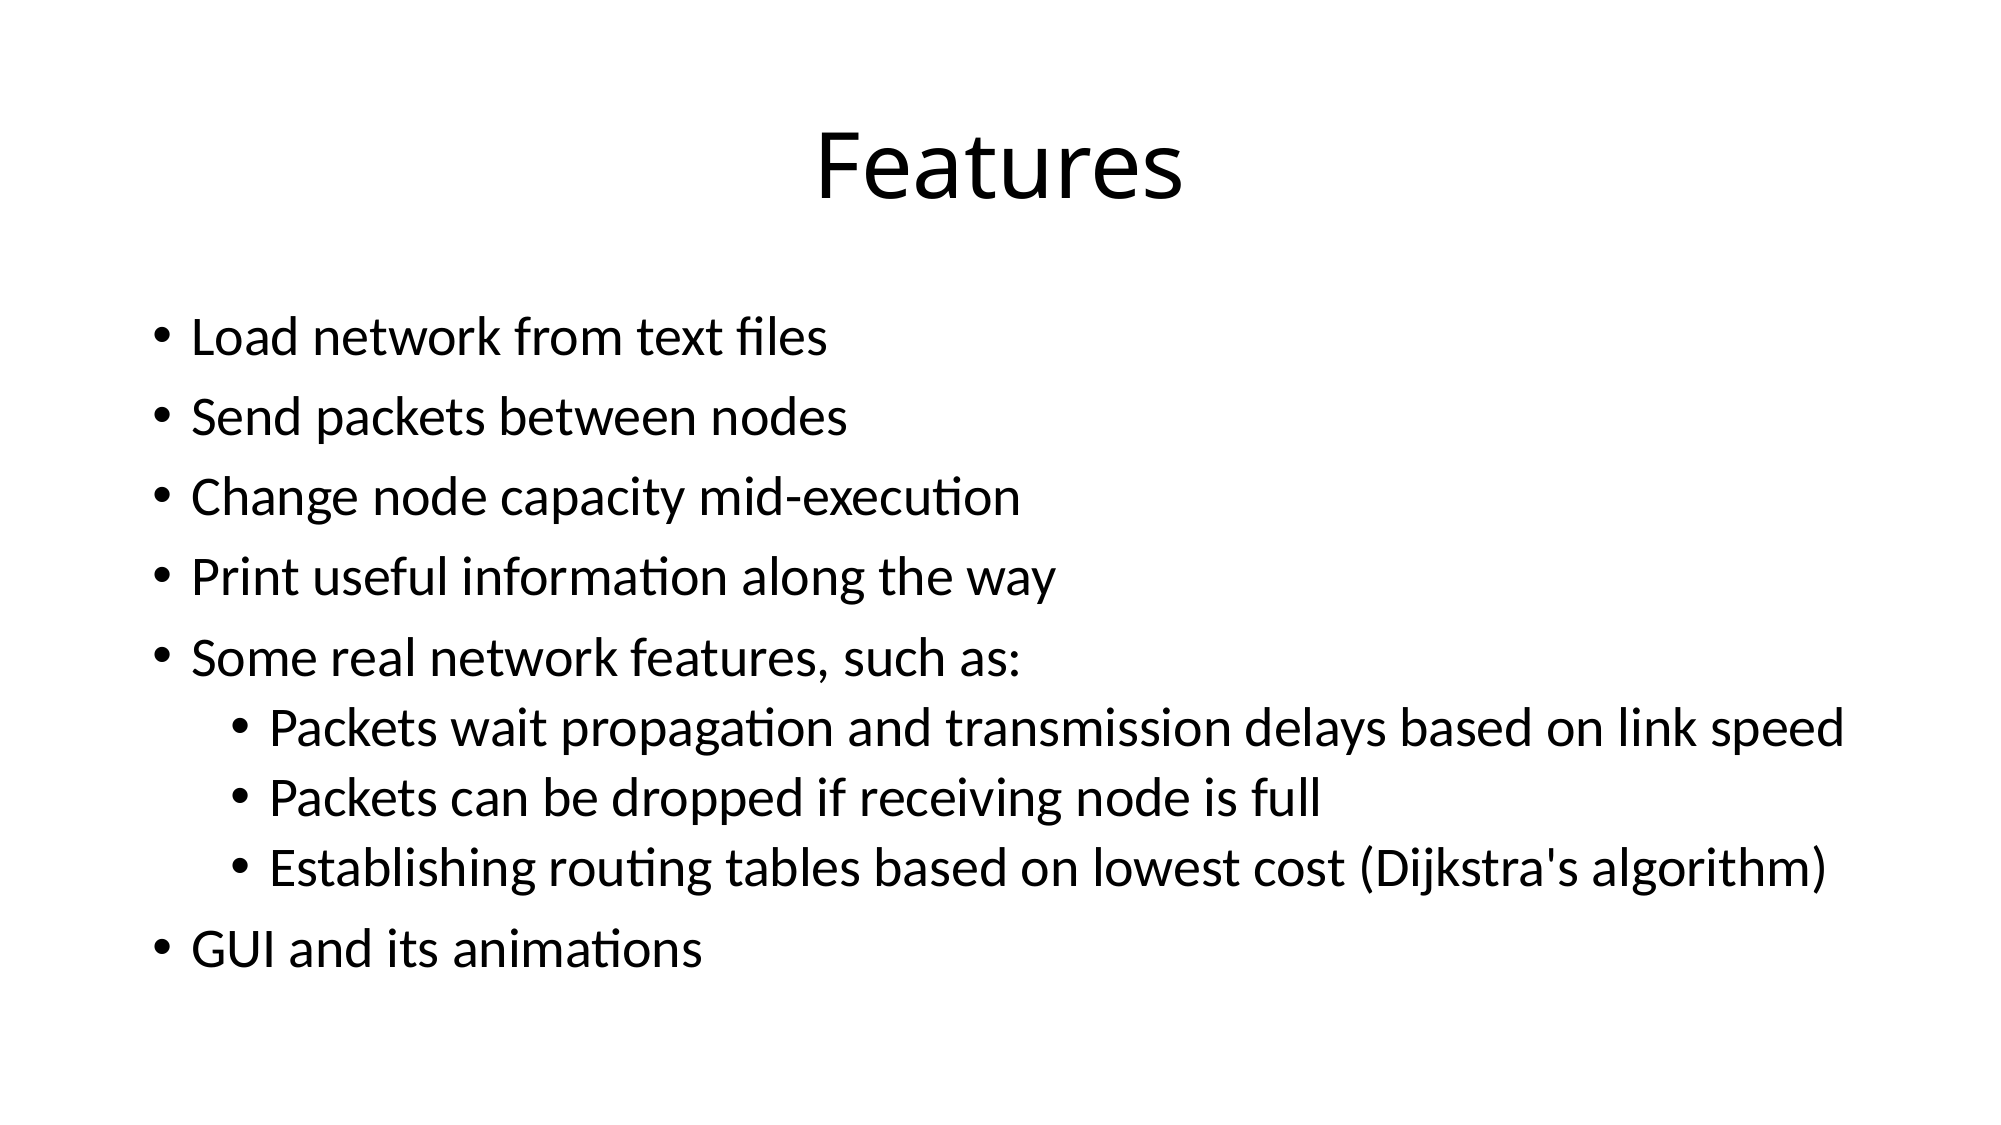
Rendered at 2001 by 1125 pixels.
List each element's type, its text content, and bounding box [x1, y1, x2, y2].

list Load network from text files Send packets between nodes Change node capacity mid-execution Print useful information along the way Some real network features, such as: Packets wait propagation and transmission delays based on link speed Packets can be dropped if receiving node is full Establishing routing tables based on lowest cost (Dijkstra's algorithm) GUI and its animations [137, 299, 1863, 1014]
title Features [137, 59, 1863, 278]
